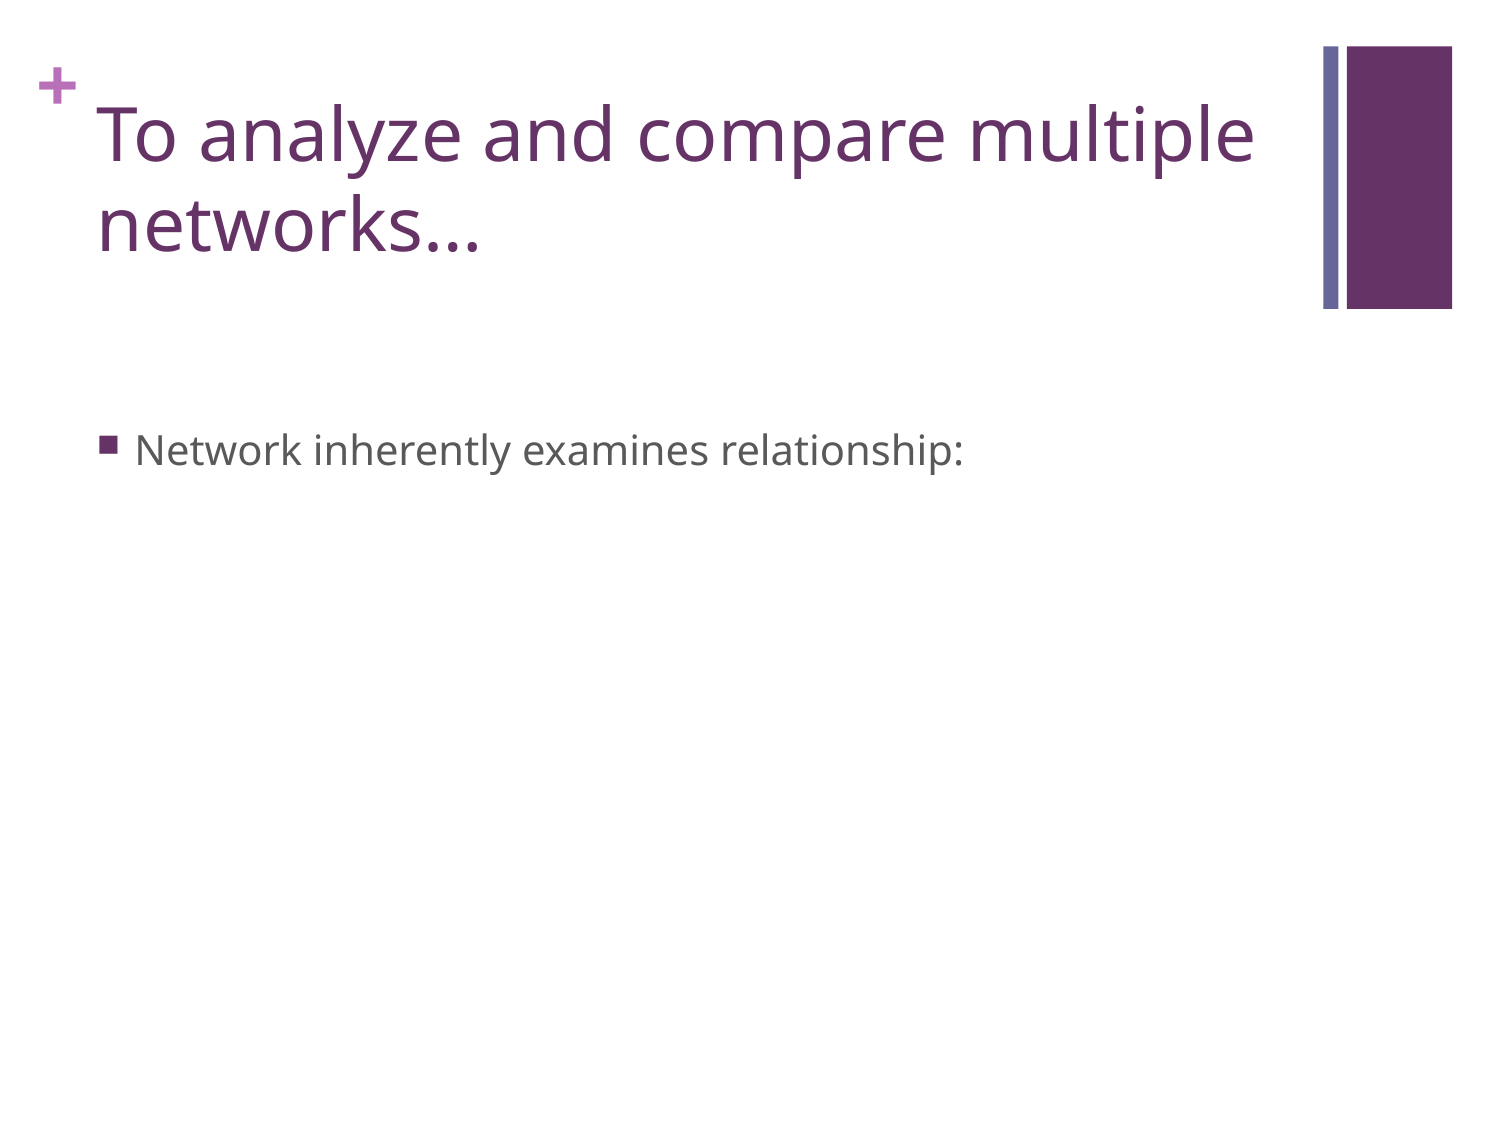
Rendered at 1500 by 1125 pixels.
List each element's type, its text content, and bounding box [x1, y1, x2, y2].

list Network inherently examines relationship: Violating assumptions of independence. [81, 324, 1322, 1005]
title To analyze and compare multiple networks… [81, 79, 1322, 263]
